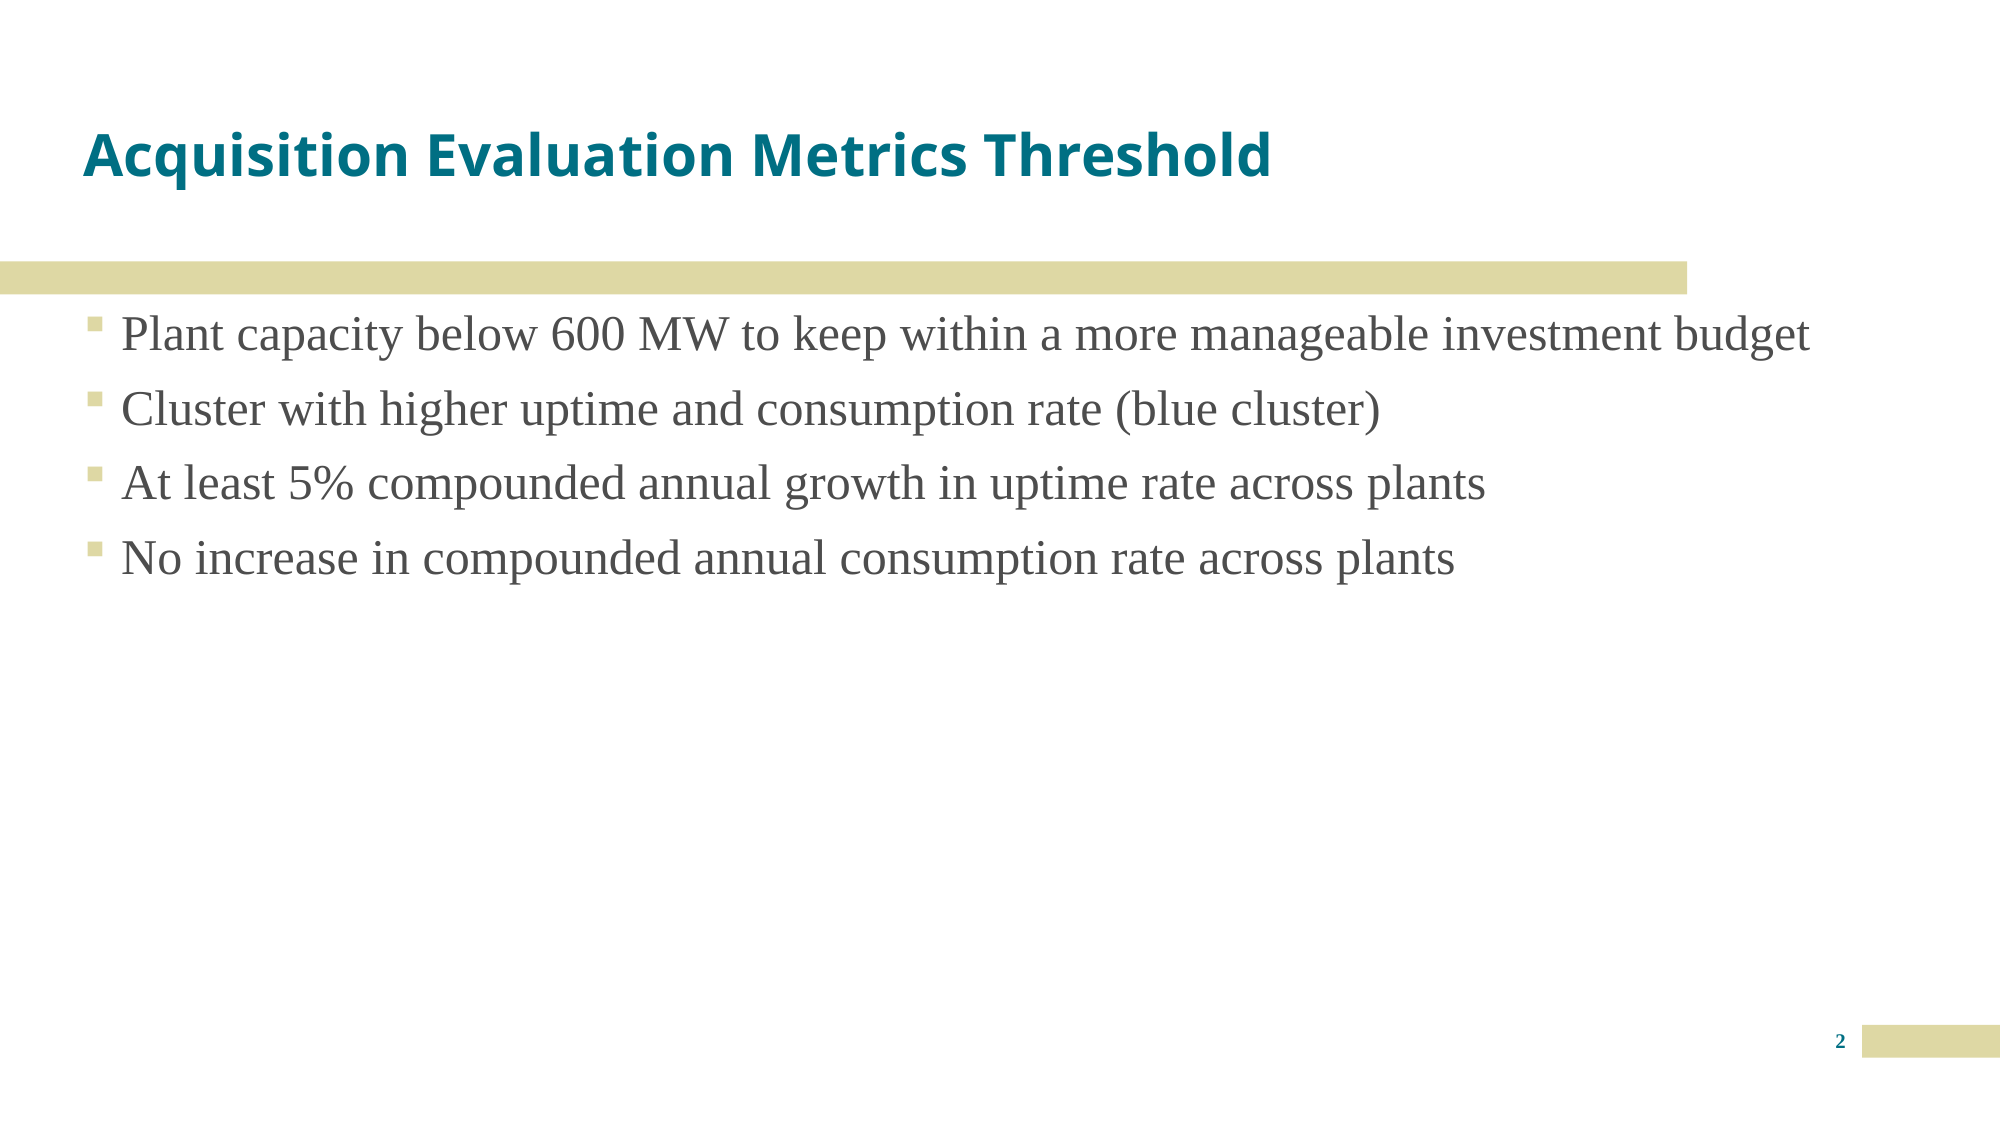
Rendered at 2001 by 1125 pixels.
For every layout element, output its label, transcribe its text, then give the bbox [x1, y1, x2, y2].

slide_number 2 [1818, 1027, 1863, 1065]
title Acquisition Evaluation Metrics Threshold [68, 59, 1932, 255]
list Plant capacity below 600 MW to keep within a more manageable investment budget Cluster with higher uptime and consumption rate (blue cluster) At least 5% compounded annual growth in uptime rate across plants No increase in compounded annual consumption rate across plants [68, 299, 1932, 975]
